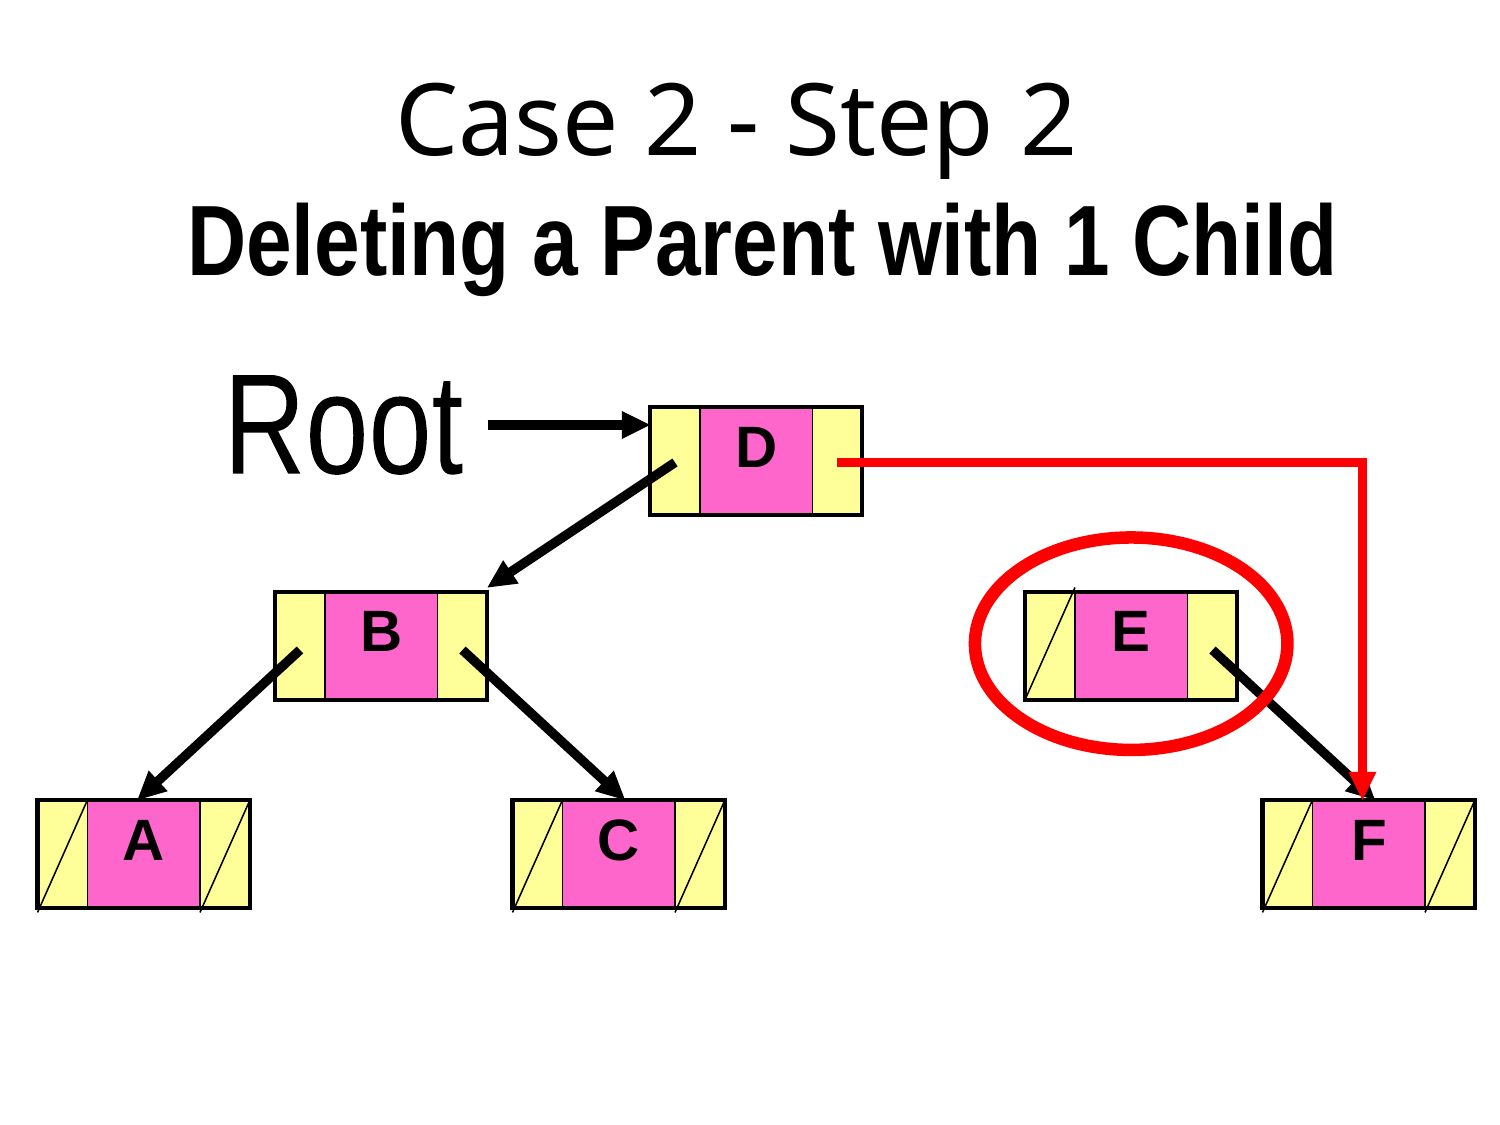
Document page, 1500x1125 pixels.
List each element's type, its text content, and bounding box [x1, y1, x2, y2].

table_header D [701, 409, 812, 513]
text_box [1024, 587, 1076, 701]
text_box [1262, 799, 1313, 913]
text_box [37, 799, 88, 913]
table_header F [1316, 802, 1420, 906]
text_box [512, 799, 563, 913]
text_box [462, 649, 626, 801]
table_header [438, 594, 485, 698]
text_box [1424, 799, 1476, 913]
table_header [652, 409, 699, 513]
title Case 2 - Step 2 Deleting a Parent with 1 Child [0, 0, 1500, 350]
table_header B [326, 594, 437, 698]
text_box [487, 462, 676, 588]
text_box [199, 799, 251, 913]
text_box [1366, 649, 1376, 801]
table_header [813, 409, 860, 513]
table_header A [90, 802, 194, 906]
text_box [674, 799, 726, 913]
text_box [1212, 649, 1358, 801]
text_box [137, 649, 301, 801]
table_header C [566, 802, 670, 906]
text_box [974, 537, 1288, 750]
table_header [277, 594, 324, 698]
